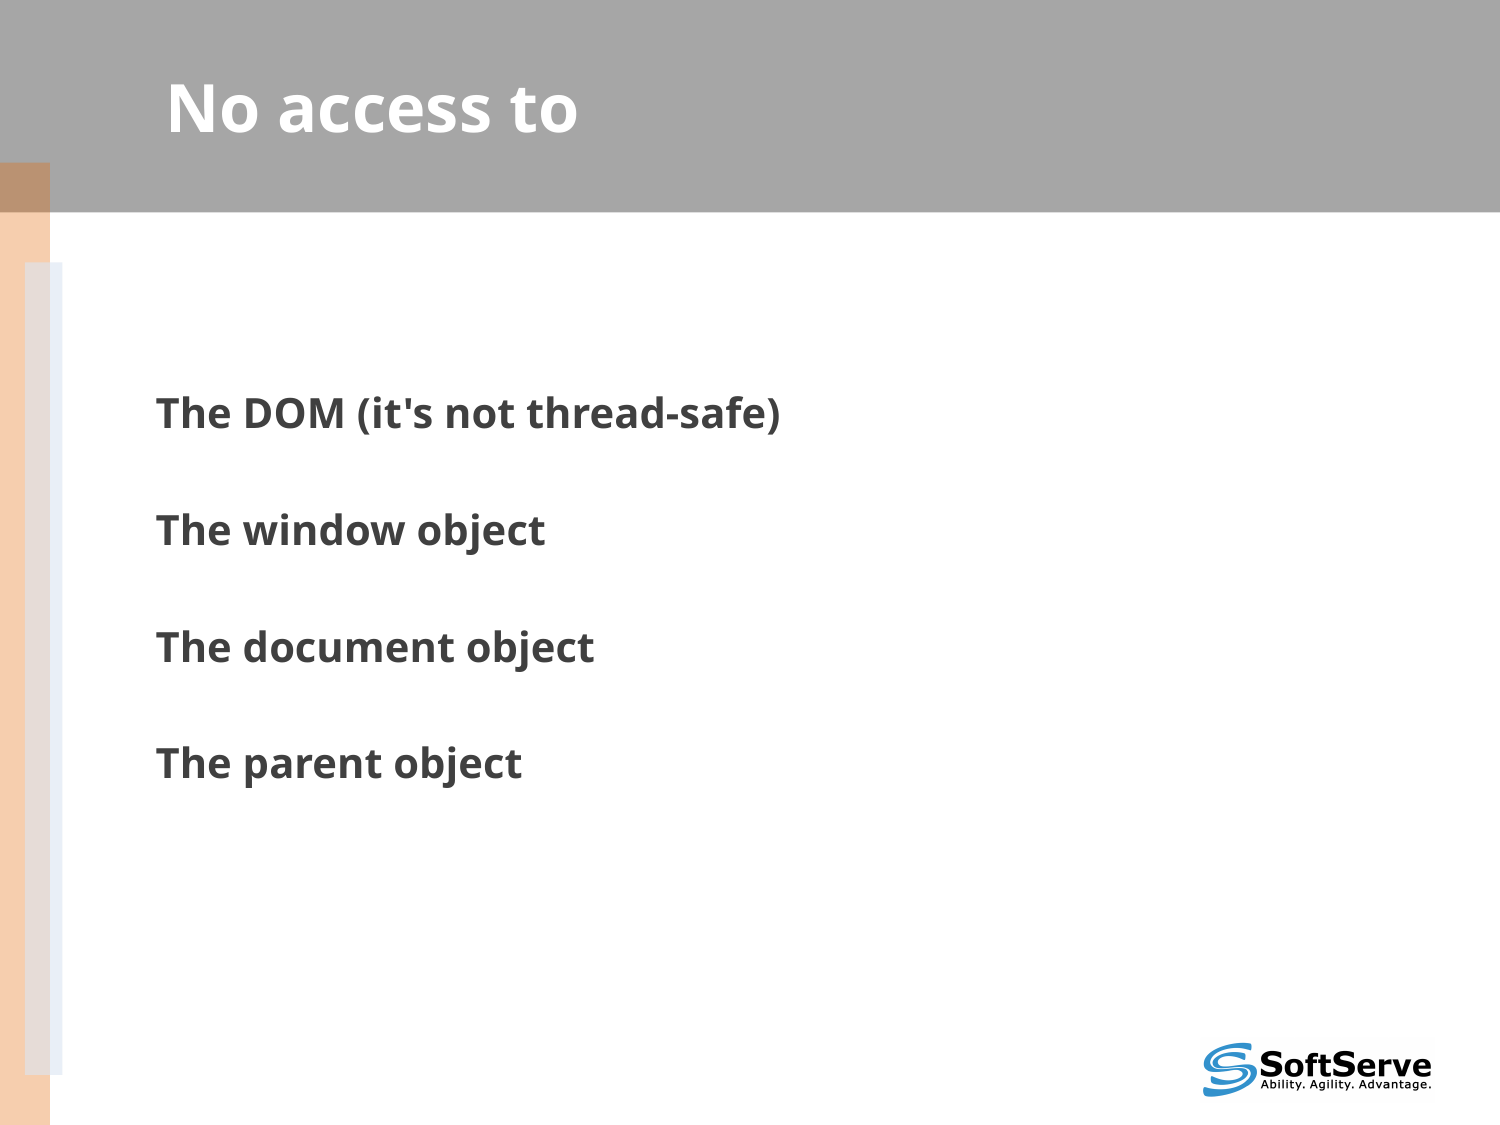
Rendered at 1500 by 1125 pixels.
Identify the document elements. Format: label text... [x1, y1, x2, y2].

list The DOM (it's not thread-safe) The window object The document object The parent object [75, 262, 1500, 1005]
picture [1200, 1037, 1435, 1103]
title No access to [0, 0, 1500, 213]
